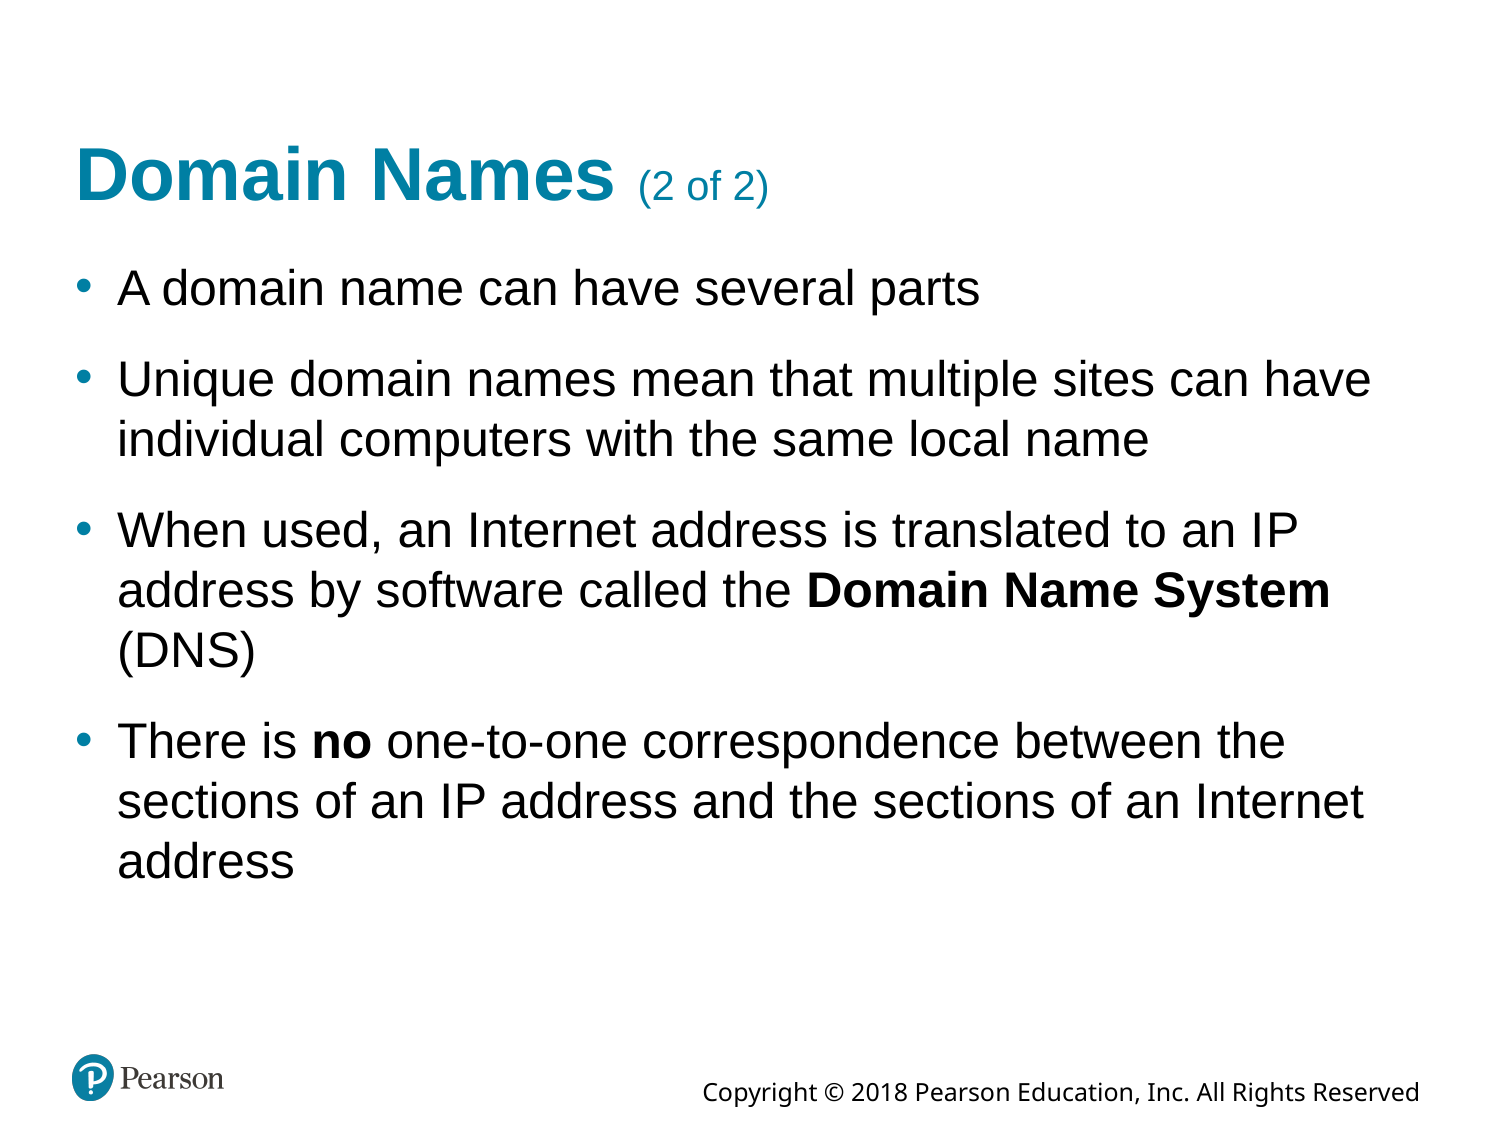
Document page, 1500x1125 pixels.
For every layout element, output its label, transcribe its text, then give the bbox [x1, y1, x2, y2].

list A domain name can have several parts Unique domain names mean that multiple sites can have individual computers with the same local name When used, an Internet address is translated to an I P address by software called the Domain Name System (D N S) There is no one-to-one correspondence between the sections of an I P address and the sections of an Internet address [75, 255, 1397, 983]
title Domain Names (2 of 2) [75, 35, 1425, 216]
picture [80, 1063, 106, 1088]
picture [72, 1054, 88, 1070]
picture [98, 1054, 224, 1101]
picture [72, 1087, 83, 1101]
